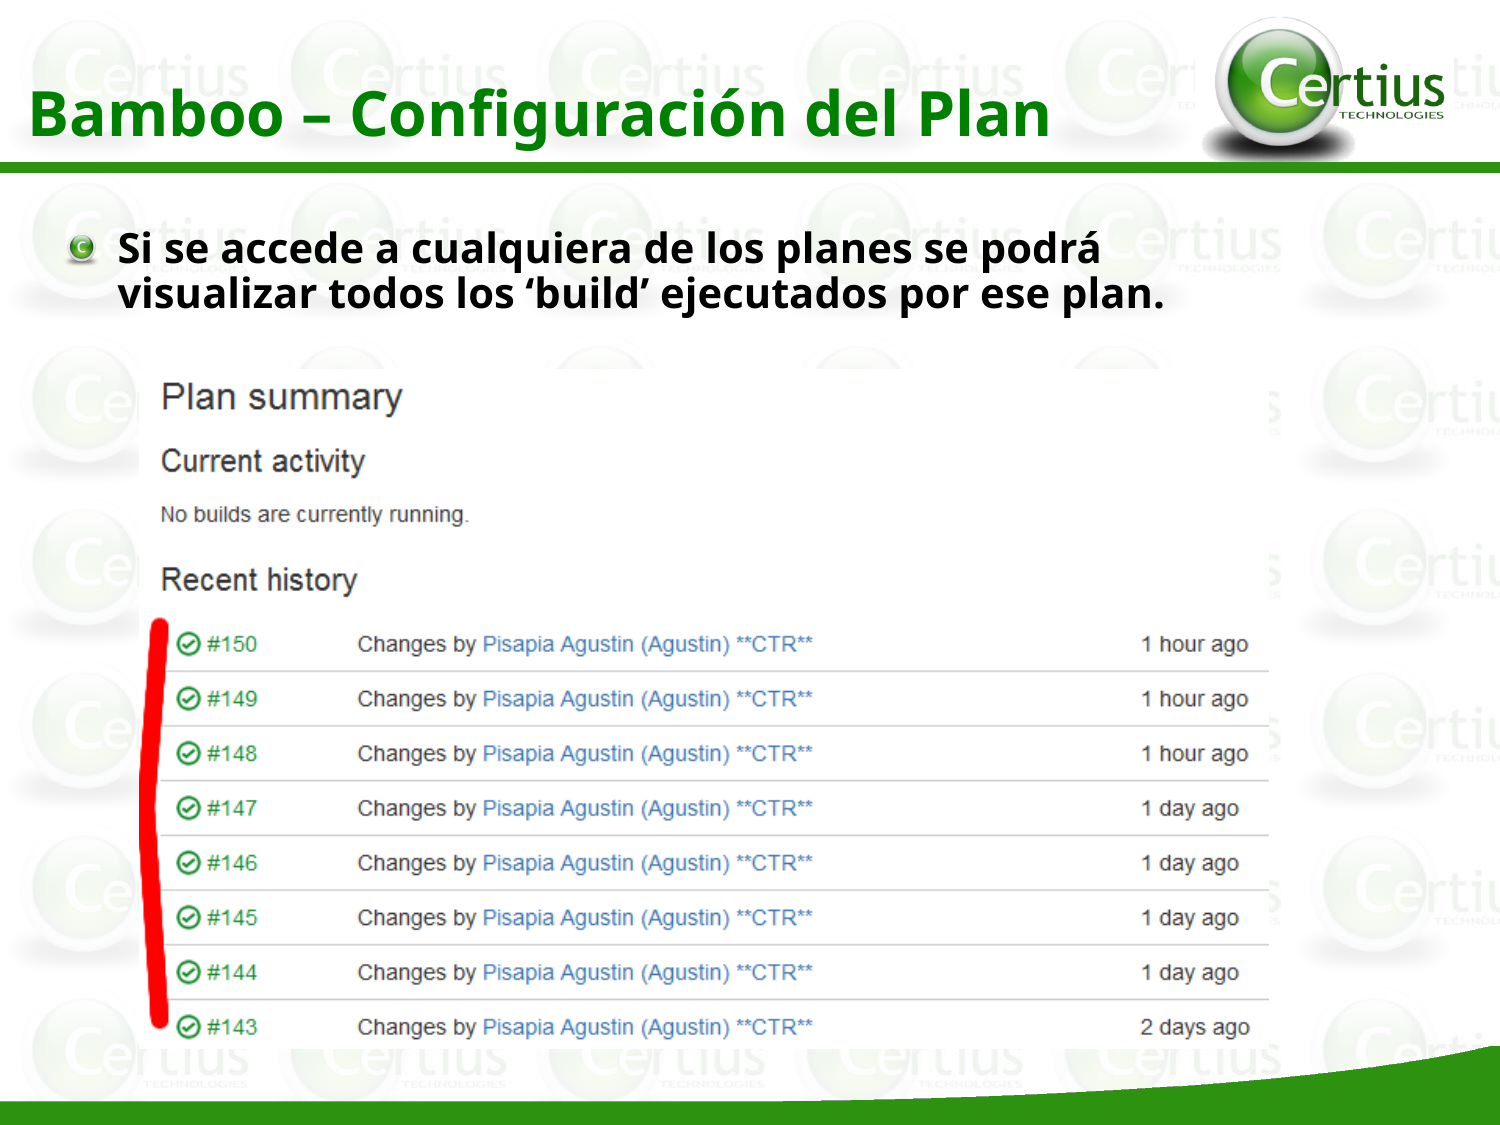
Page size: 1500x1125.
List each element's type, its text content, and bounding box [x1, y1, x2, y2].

picture [0, 0, 1500, 1125]
text_box Bamboo – Configuración del Plan [12, 18, 1180, 157]
text_box Si se accede a cualquiera de los planes se podrá visualizar todos los ‘build’ ejecutados por ese plan. [46, 220, 1269, 370]
